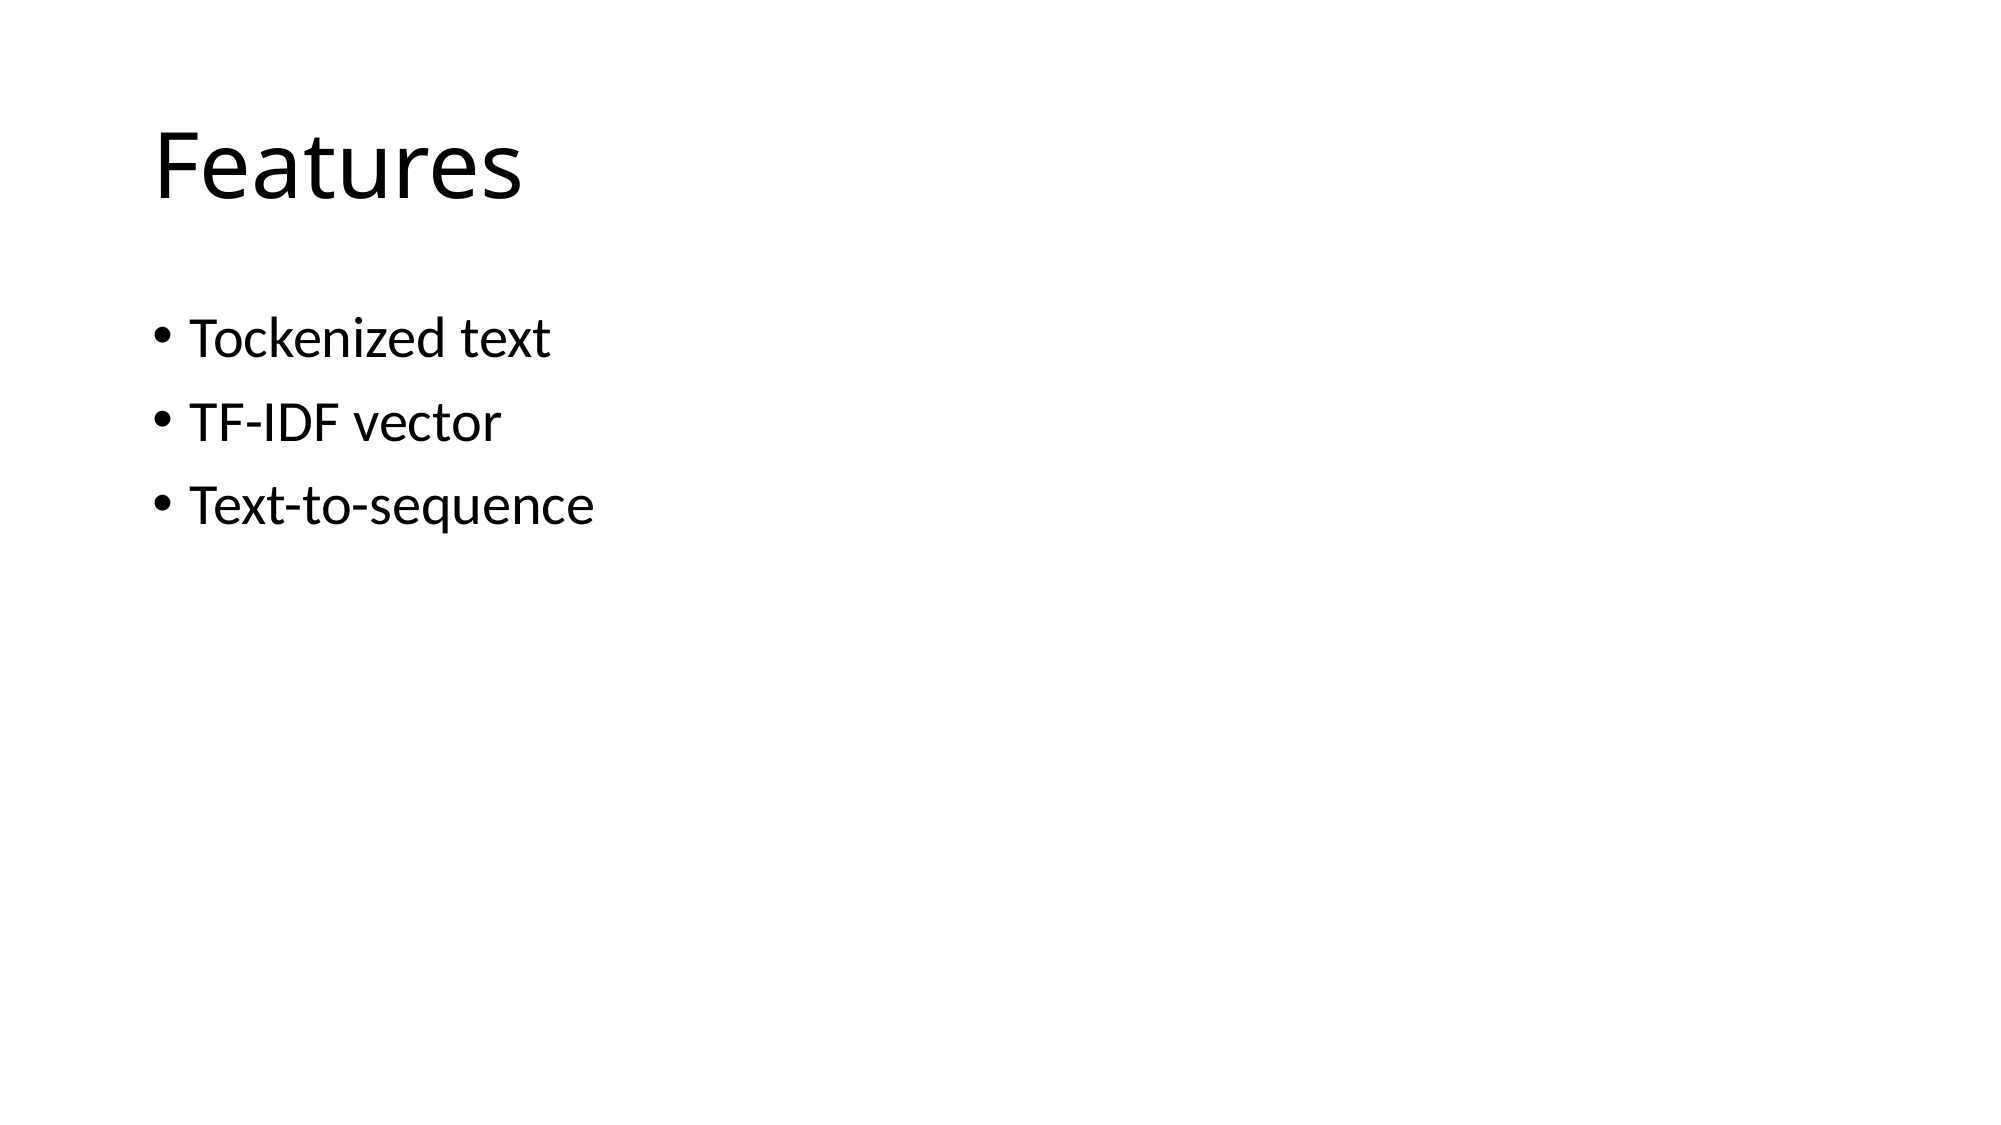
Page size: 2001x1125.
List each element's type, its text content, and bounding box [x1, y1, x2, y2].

title Features [137, 59, 1863, 278]
list Tockenized text TF-IDF vector Text-to-sequence [137, 299, 1863, 1014]
